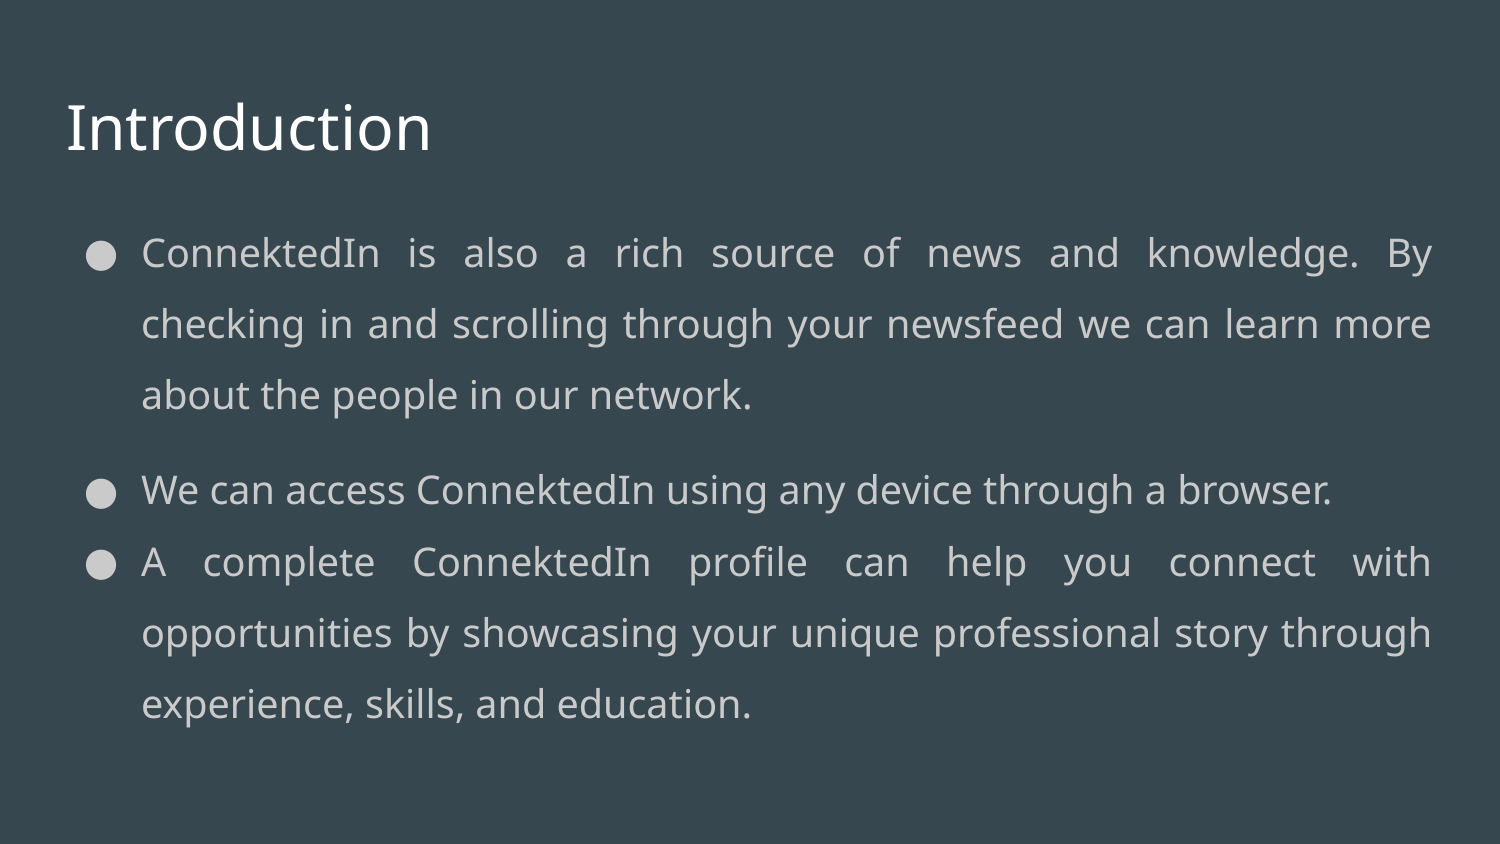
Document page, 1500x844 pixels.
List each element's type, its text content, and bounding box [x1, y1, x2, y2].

list ConnektedIn is also a rich source of news and knowledge. By checking in and scrolling through your newsfeed we can learn more about the people in our network. We can access ConnektedIn using any device through a browser. A complete ConnektedIn profile can help you connect with opportunities by showcasing your unique professional story through experience, skills, and education. [51, 189, 1449, 750]
title Introduction [51, 72, 1449, 167]
